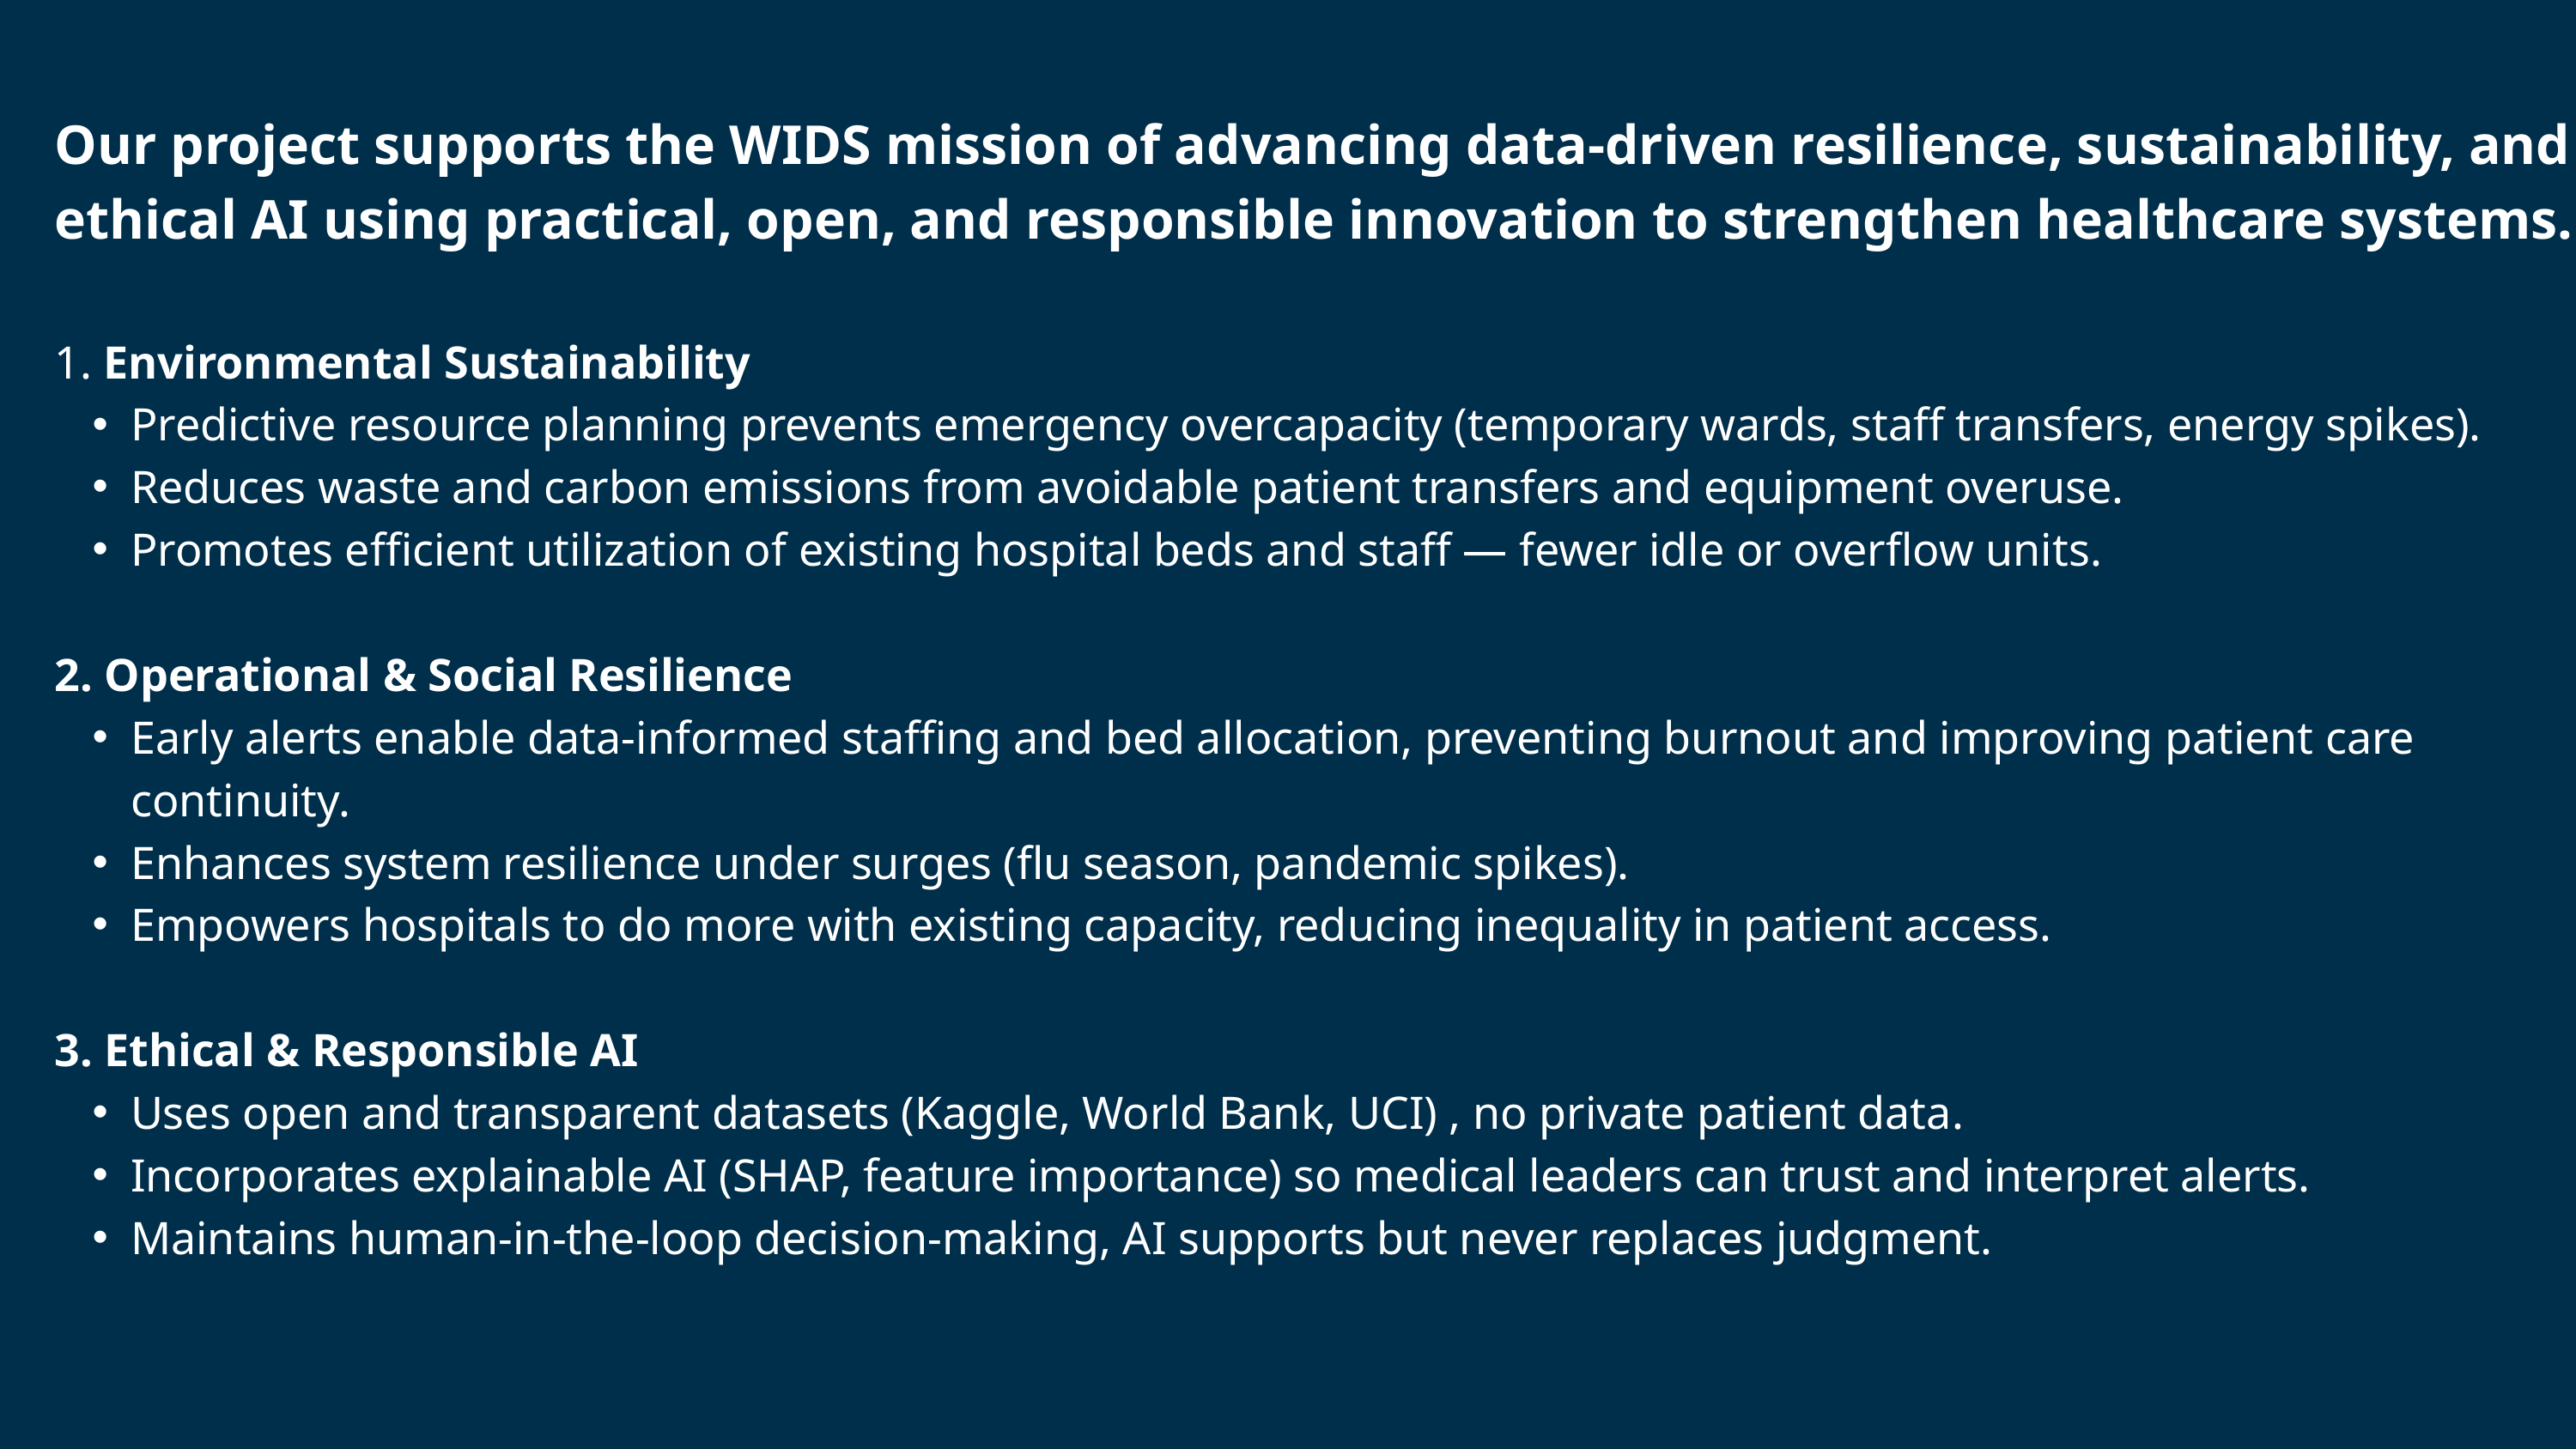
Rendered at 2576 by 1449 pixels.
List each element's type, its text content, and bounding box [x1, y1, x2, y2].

text_box Our project supports the WIDS mission of advancing data-driven resilience, sustainability, and ethical AI using practical, open, and responsible innovation to strengthen healthcare systems. 1. Environmental Sustainability Predictive resource planning prevents emergency overcapacity (temporary wards, staff transfers, energy spikes). Reduces waste and carbon emissions from avoidable patient transfers and equipment overuse. Promotes efficient utilization of existing hospital beds and staff — fewer idle or overflow units. 2. Operational & Social Resilience Early alerts enable data-informed staffing and bed allocation, preventing burnout and improving patient care continuity. Enhances system resilience under surges (flu season, pandemic spikes). Empowers hospitals to do more with existing capacity, reducing inequality in patient access. 3. Ethical & Responsible AI Uses open and transparent datasets (Kaggle, World Bank, UCI) , no private patient data. Incorporates explainable AI (SHAP, feature importance) so medical leaders can trust and interpret alerts. Maintains human-in-the-loop decision-making, AI supports but never replaces judgment. [54, 100, 2576, 1326]
